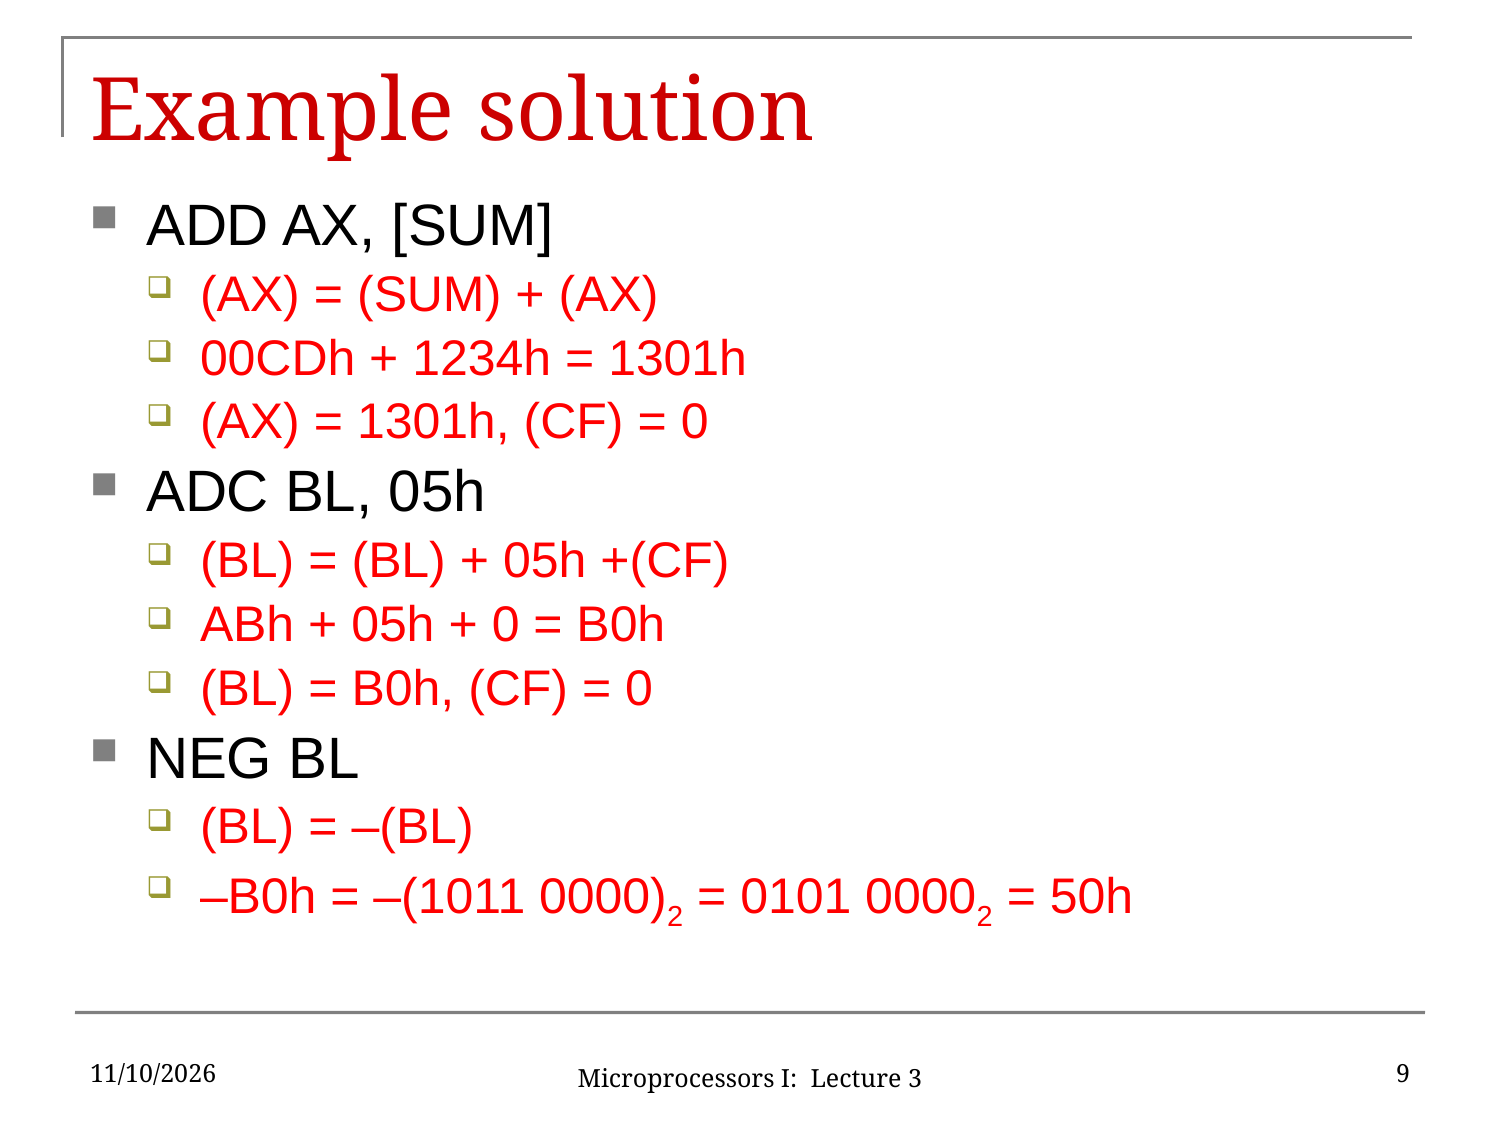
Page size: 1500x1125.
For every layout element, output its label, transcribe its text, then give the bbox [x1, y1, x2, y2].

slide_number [74, 1023, 426, 1100]
footer Microprocessors I: Lecture 3 [512, 1024, 988, 1101]
slide_number 9 [1074, 1023, 1426, 1100]
title Example solution [75, 45, 1425, 163]
list ADD AX, [SUM] (AX) = (SUM) + (AX) 00CDh + 1234h = 1301h (AX) = 1301h, (CF) = 0 ADC BL, 05h (BL) = (BL) + 05h +(CF) ABh + 05h + 0 = B0h (BL) = B0h, (CF) = 0 NEG BL (BL) = –(BL) –B0h = –(1011 0000)2 = 0101 00002 = 50h [75, 187, 1425, 1006]
